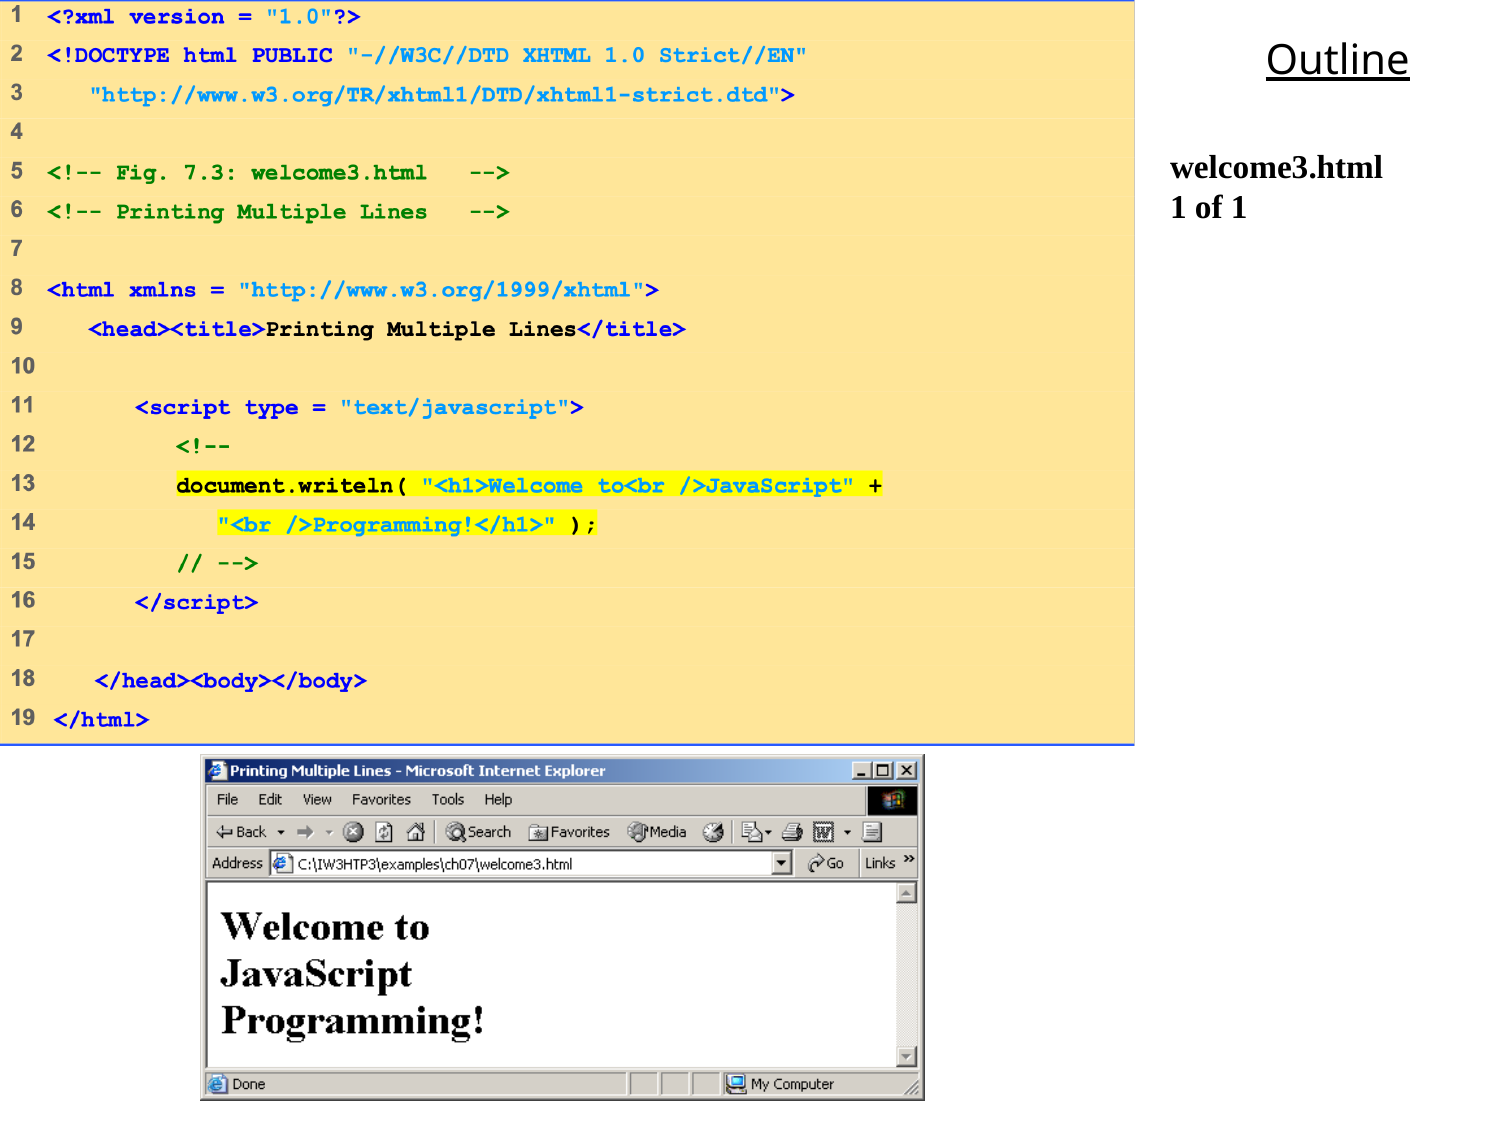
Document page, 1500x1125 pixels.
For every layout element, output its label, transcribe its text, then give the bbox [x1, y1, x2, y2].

picture [0, 0, 1136, 1102]
title welcome3.html 1 of 1 [1161, 136, 1500, 1038]
